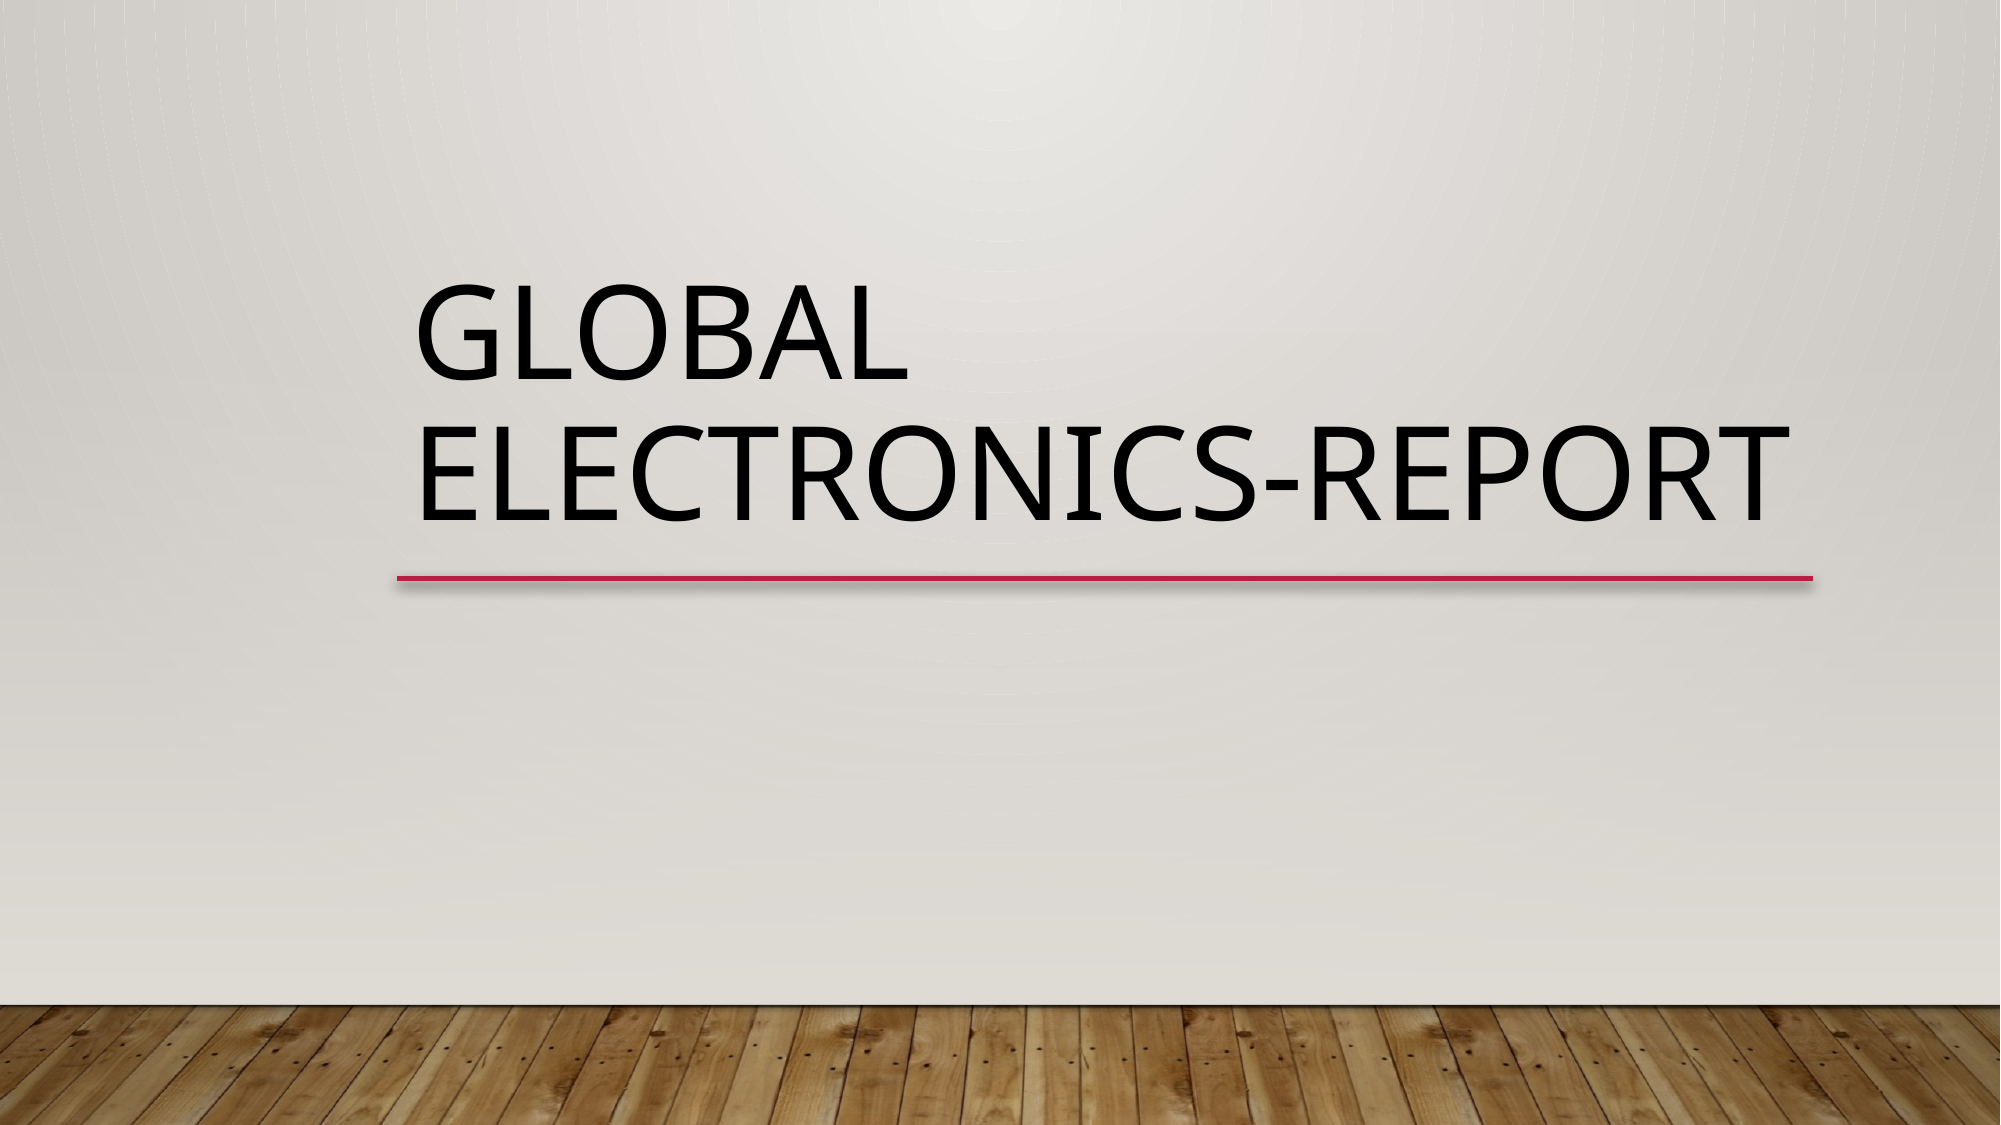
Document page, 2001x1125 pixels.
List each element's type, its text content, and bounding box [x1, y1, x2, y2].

title Global electronics-report [396, 131, 1814, 549]
picture [0, 1005, 2000, 1125]
